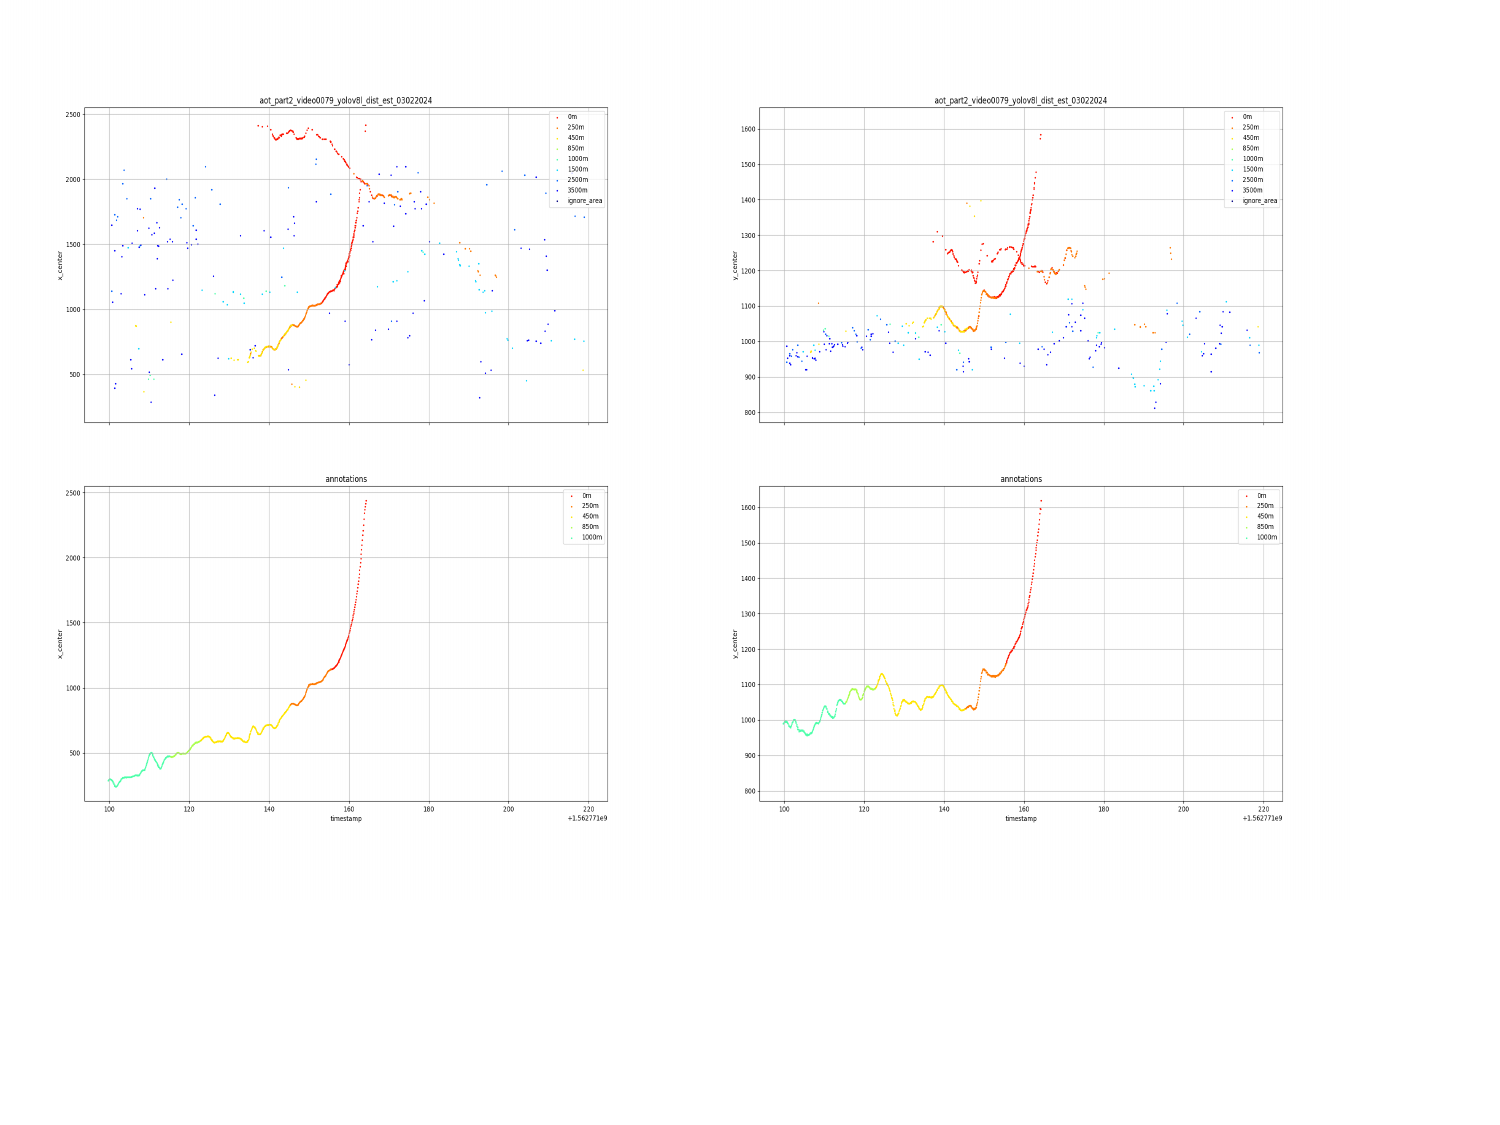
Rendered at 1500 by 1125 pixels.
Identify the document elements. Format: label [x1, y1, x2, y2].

picture [0, 0, 1351, 901]
